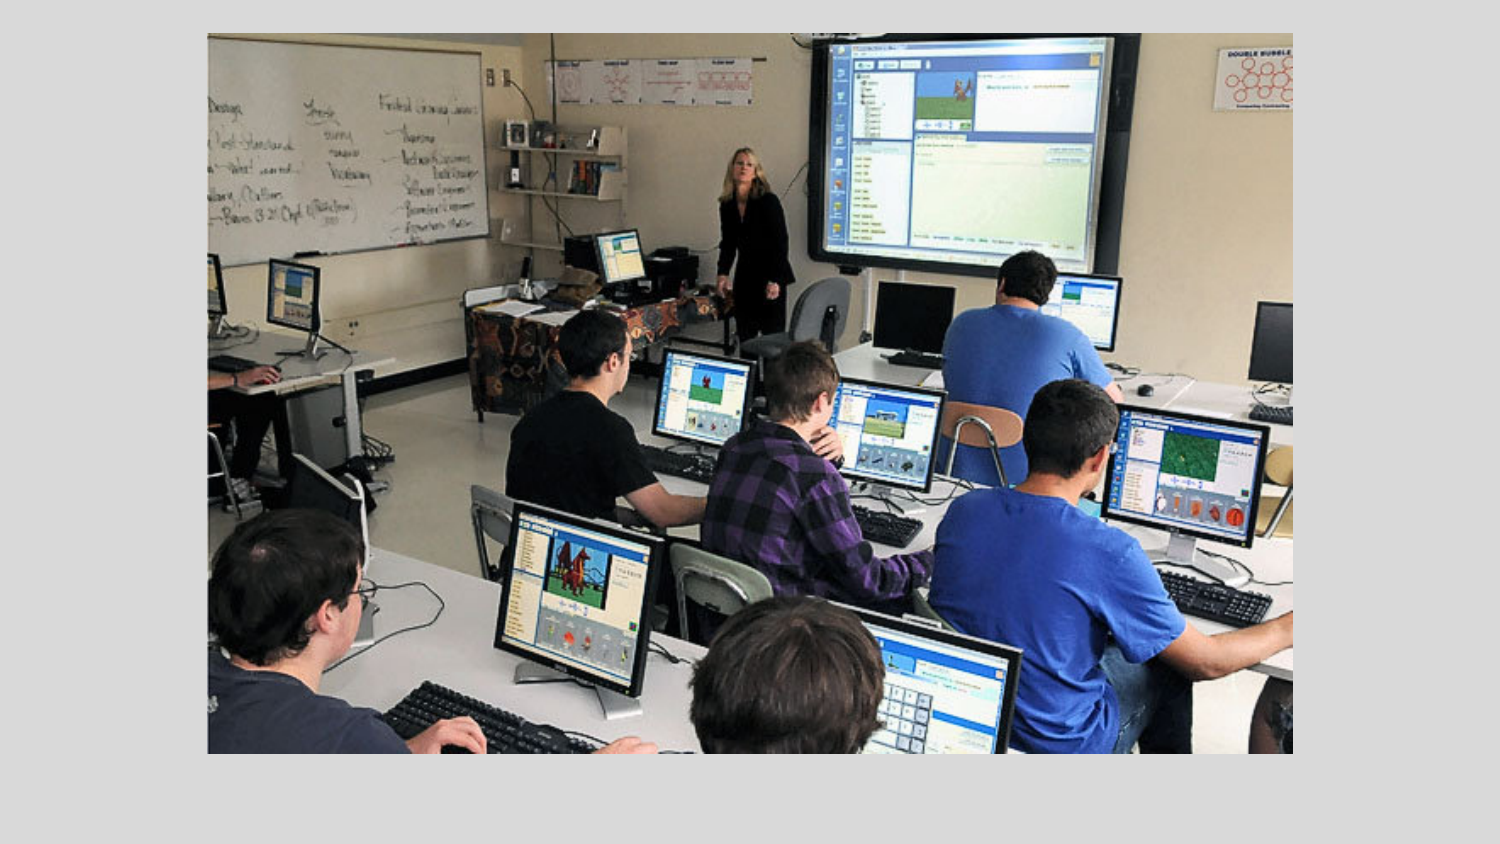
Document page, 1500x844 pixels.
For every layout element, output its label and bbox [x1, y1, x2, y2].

picture [206, 33, 1294, 754]
